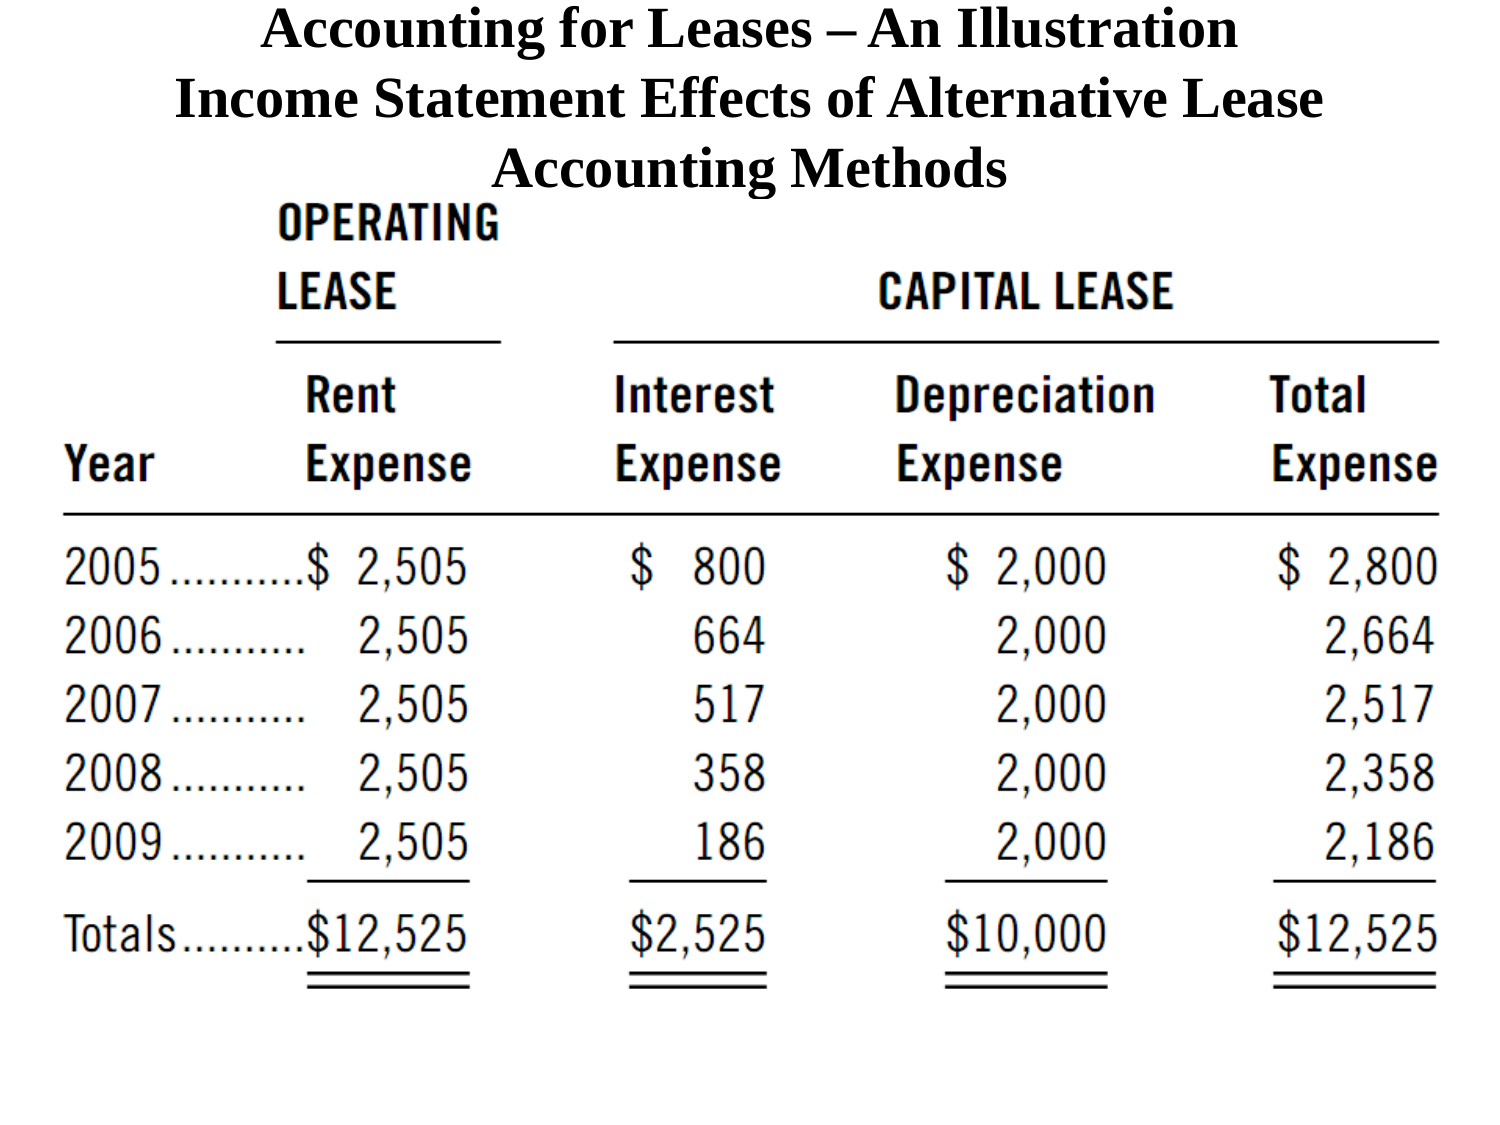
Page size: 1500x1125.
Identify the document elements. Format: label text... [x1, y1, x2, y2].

picture [48, 199, 1452, 999]
title Accounting for Leases – An Illustration Income Statement Effects of Alternative Lease Accounting Methods [93, 50, 1407, 138]
